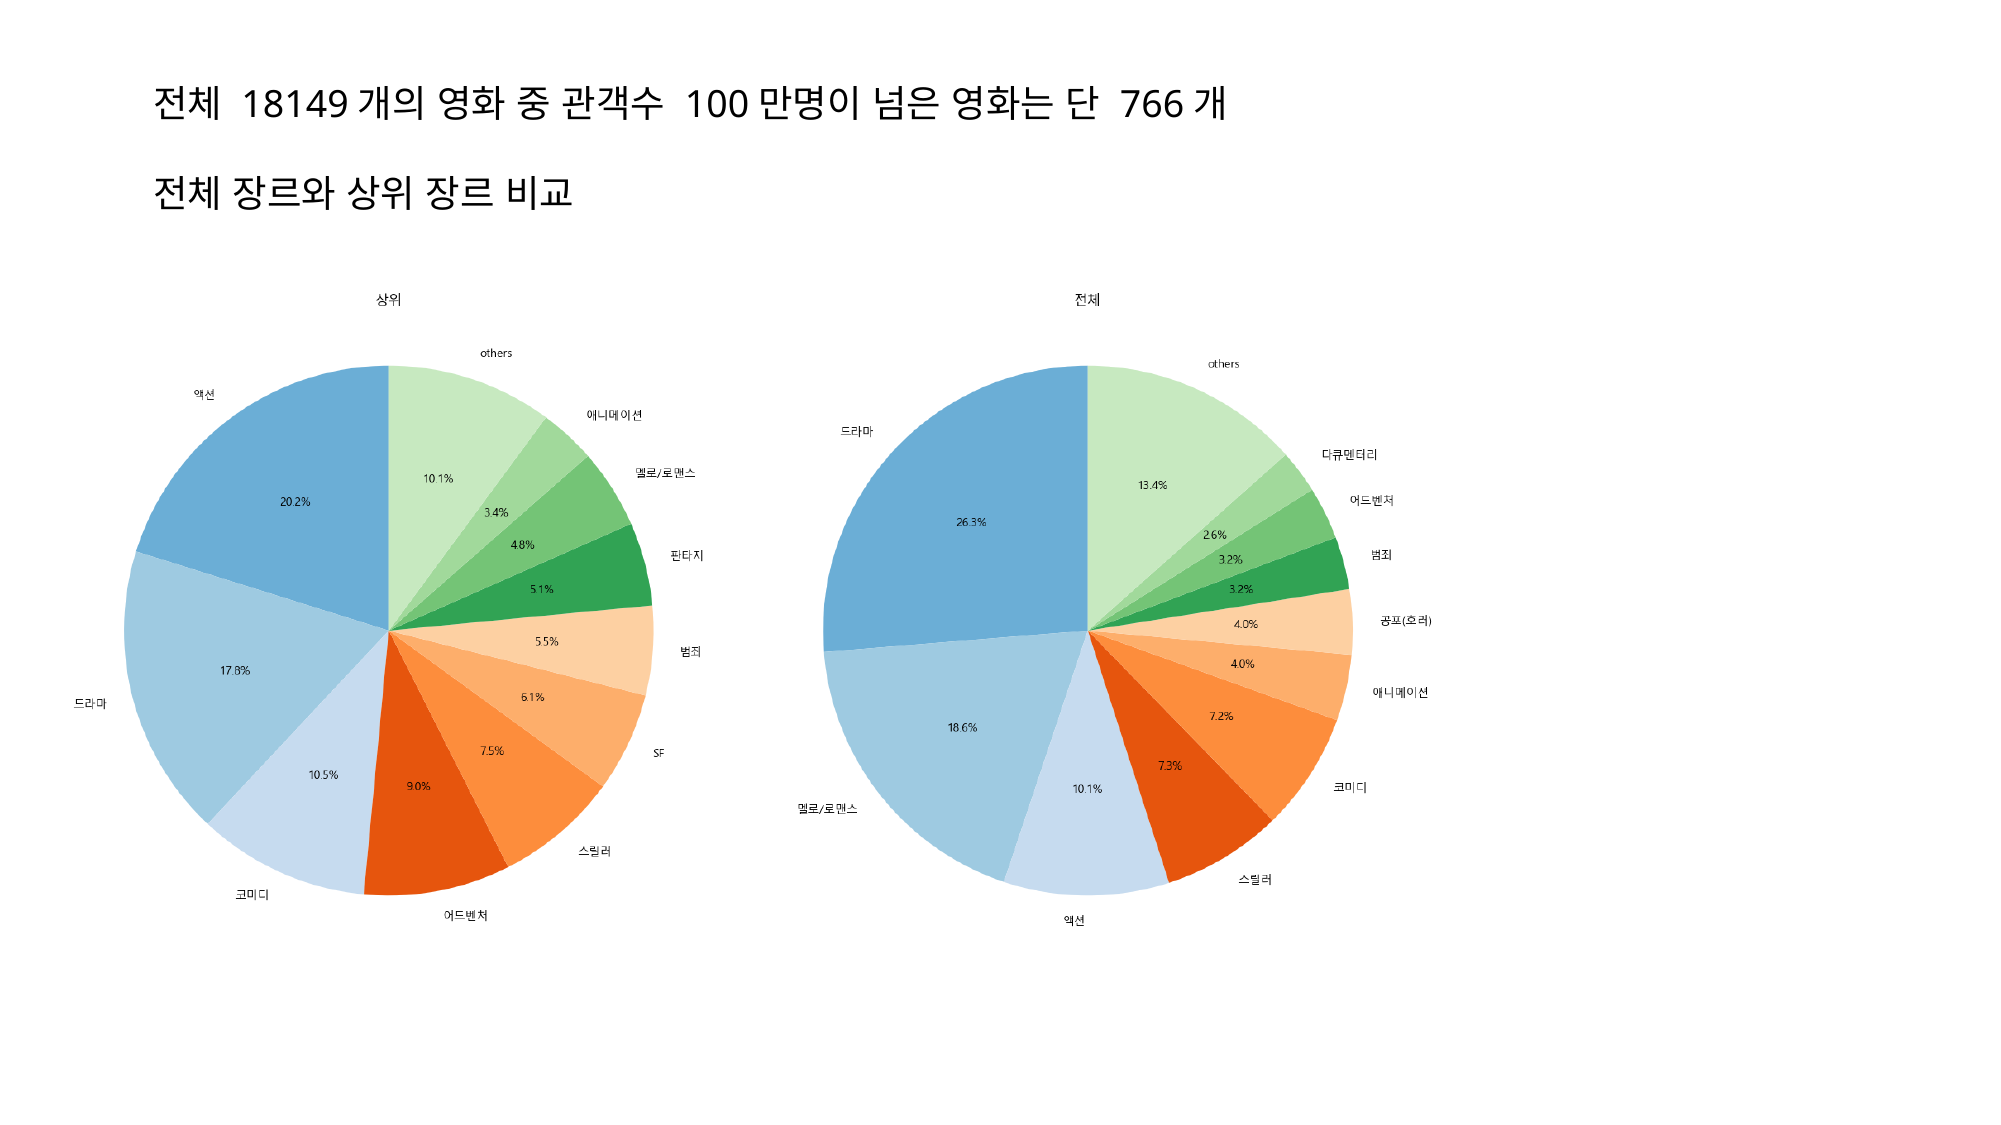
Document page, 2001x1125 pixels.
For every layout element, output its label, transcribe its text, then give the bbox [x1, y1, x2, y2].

picture [64, 286, 1439, 957]
text_box 전체 18149개의 영화 중 관객수 100만명이 넘은 영화는 단 766개 전체 장르와 상위 장르 비교 [138, 72, 1243, 222]
